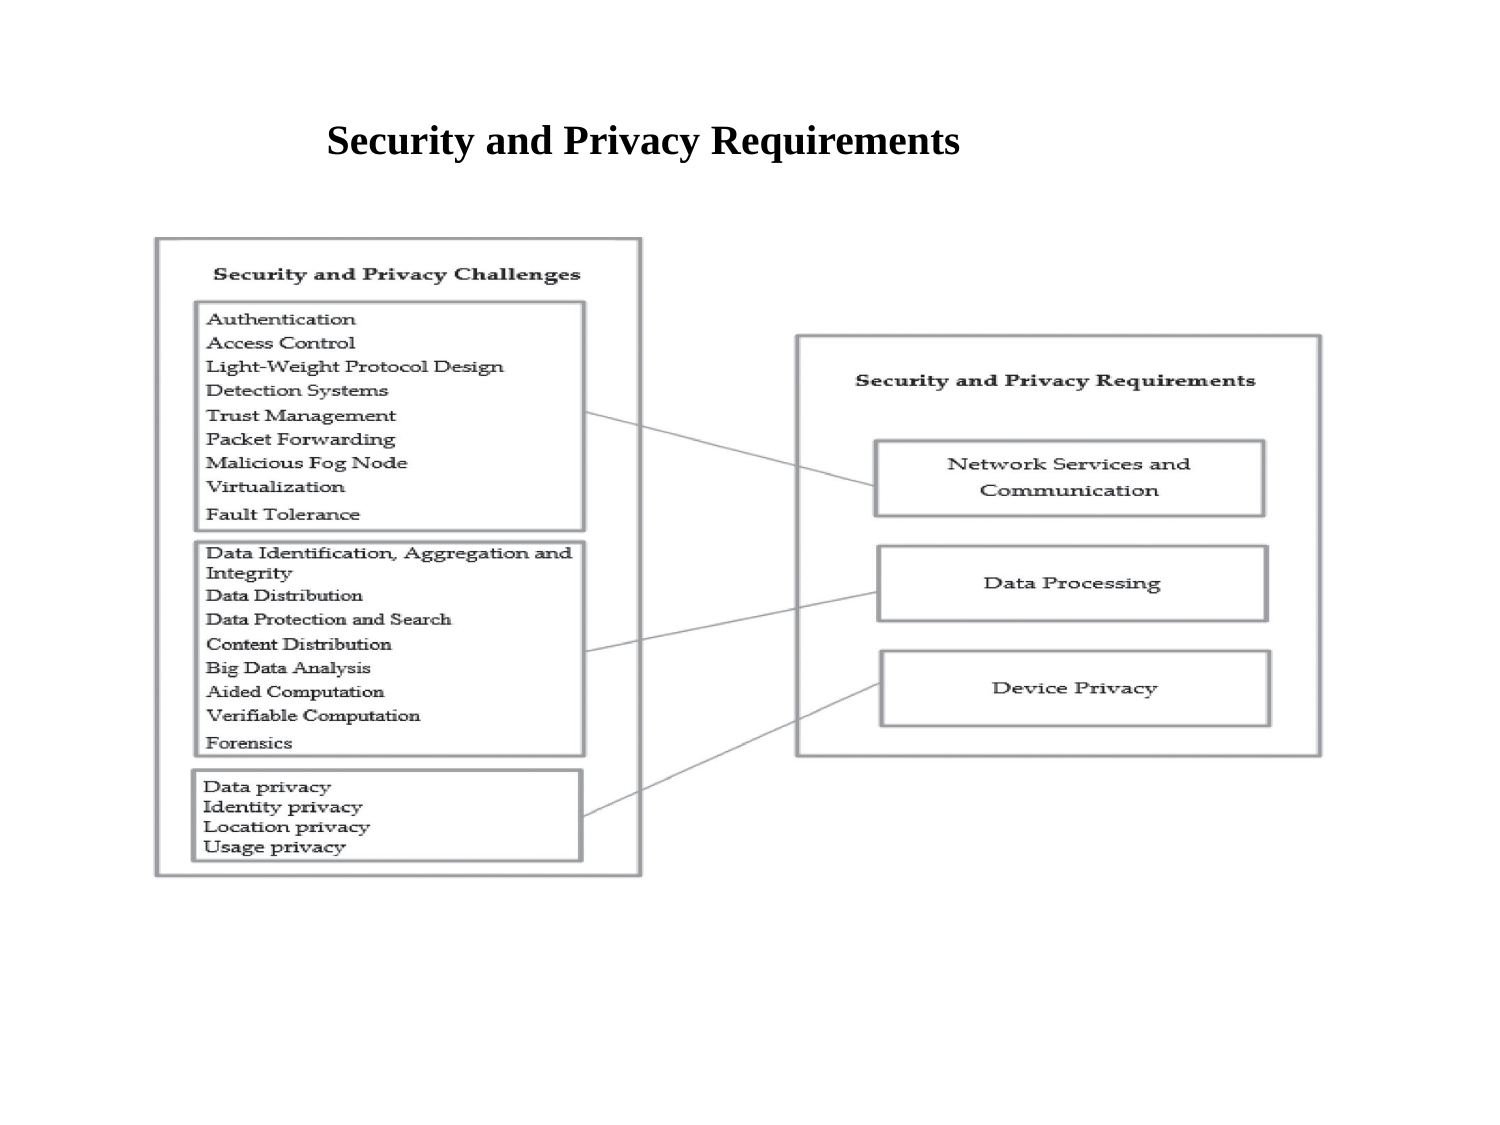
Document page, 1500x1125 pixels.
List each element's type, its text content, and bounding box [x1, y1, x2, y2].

title Security and Privacy Requirements [125, 112, 1163, 254]
picture [149, 237, 1326, 880]
